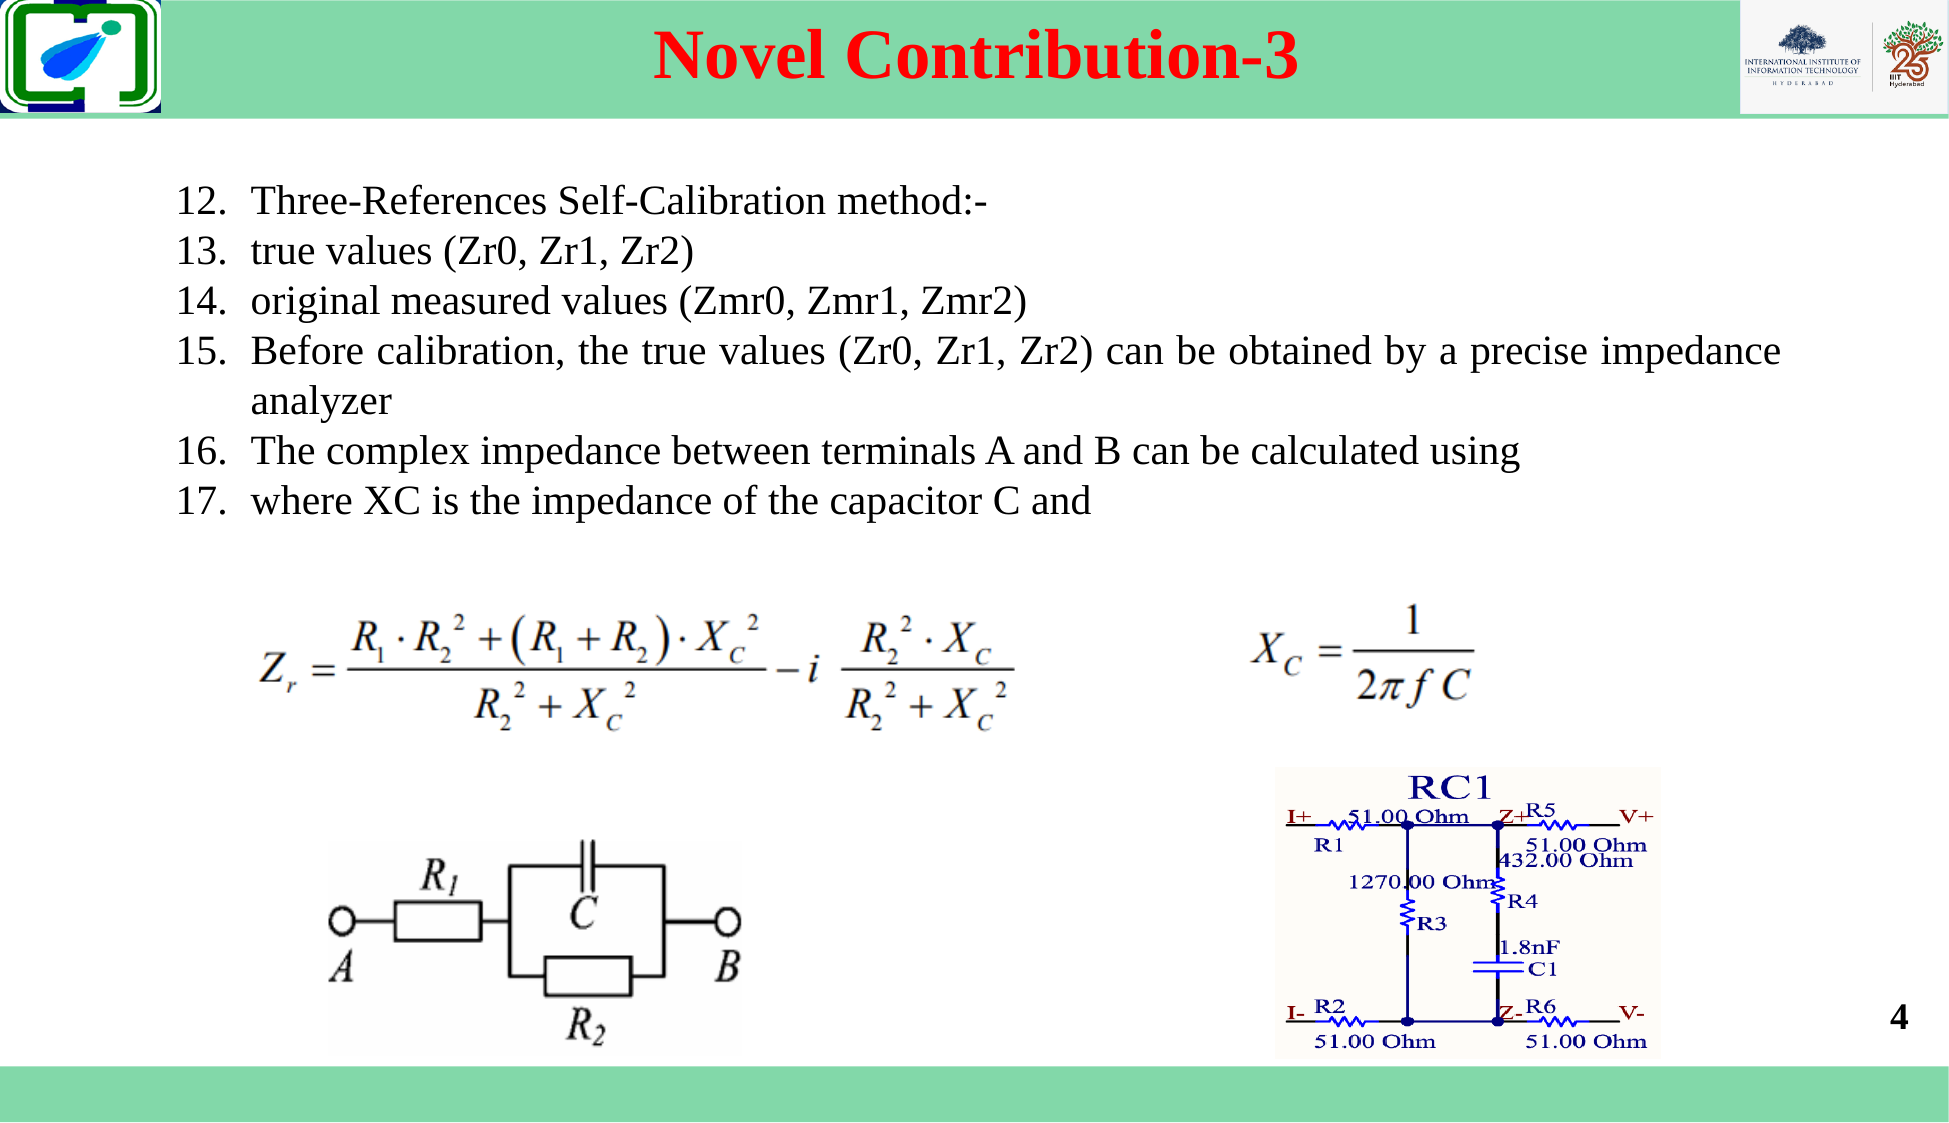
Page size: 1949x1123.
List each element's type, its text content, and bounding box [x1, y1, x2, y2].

picture [1275, 767, 1661, 1059]
picture [249, 594, 1029, 740]
text_box 4 [1875, 984, 1919, 1045]
picture [0, 0, 161, 113]
text_box Three-References Self-Calibration method:- true values (Zr0, Zr1, Zr2) original measured values (Zmr0, Zmr1, Zmr2) Before calibration, the true values (Zr0, Zr1, Zr2) can be obtained by a precise impedance analyzer The complex impedance between terminals A and B can be calculated using where XC is the impedance of the capacitor C and [160, 165, 1798, 630]
picture [314, 827, 758, 1059]
text_box Novel Contribution-3 [638, 0, 1550, 100]
picture [1222, 596, 1506, 715]
text_box [0, 1066, 1949, 1123]
picture [1740, 0, 1949, 114]
text_box [0, 0, 1949, 120]
